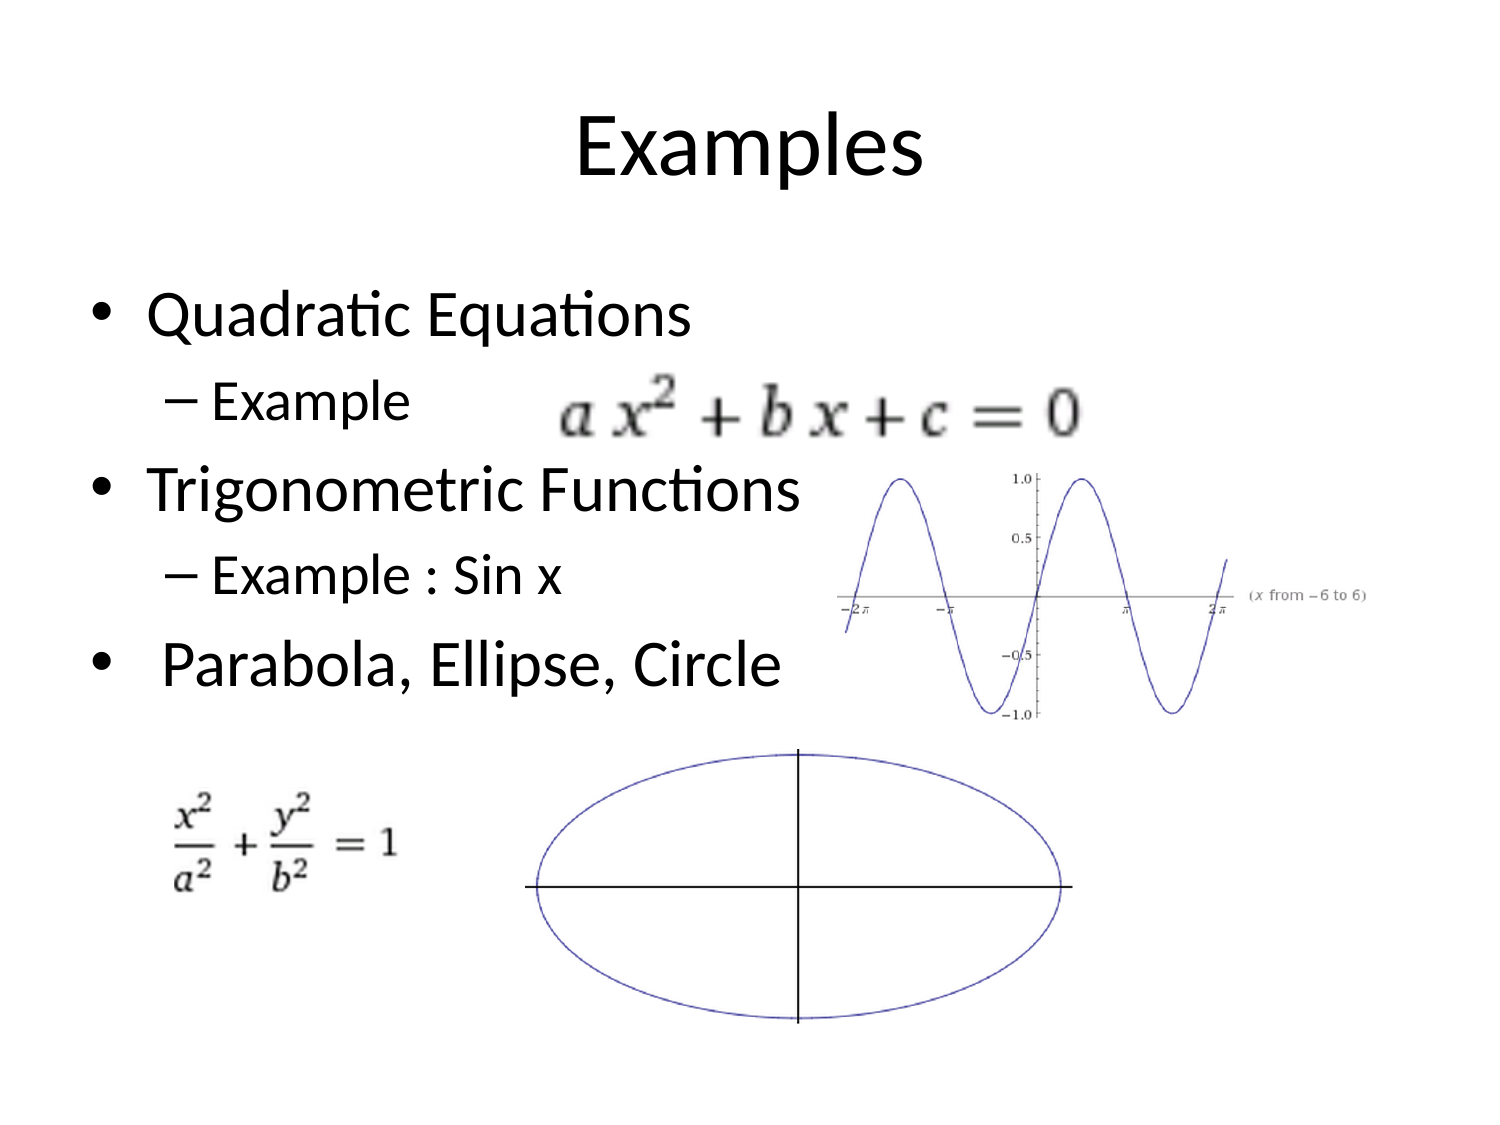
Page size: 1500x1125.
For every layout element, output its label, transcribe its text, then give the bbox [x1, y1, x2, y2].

picture [524, 345, 1159, 463]
list Quadratic Equations Example Trigonometric Functions Example : Sin x Parabola, Ellipse, Circle [75, 262, 1425, 1005]
picture [174, 787, 480, 905]
title Examples [75, 45, 1425, 233]
picture [524, 472, 1389, 1038]
